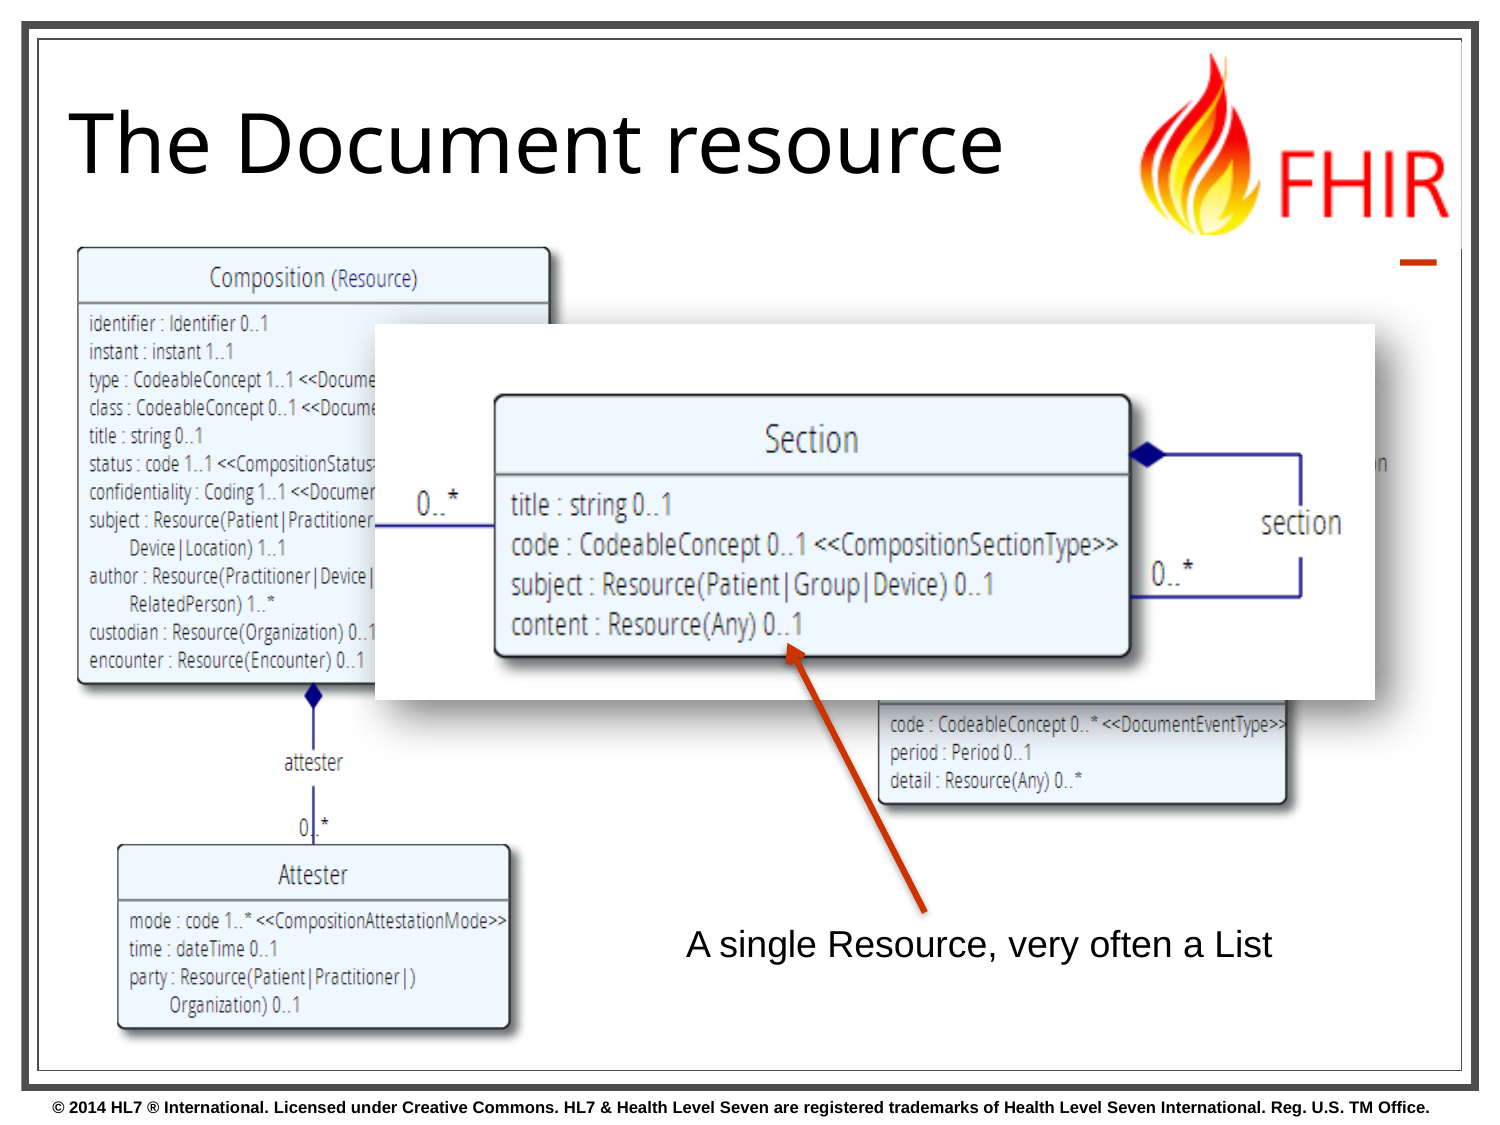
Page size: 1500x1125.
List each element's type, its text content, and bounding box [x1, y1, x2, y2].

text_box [787, 642, 926, 913]
title The Document resource [53, 54, 1128, 244]
picture [63, 42, 1462, 1051]
